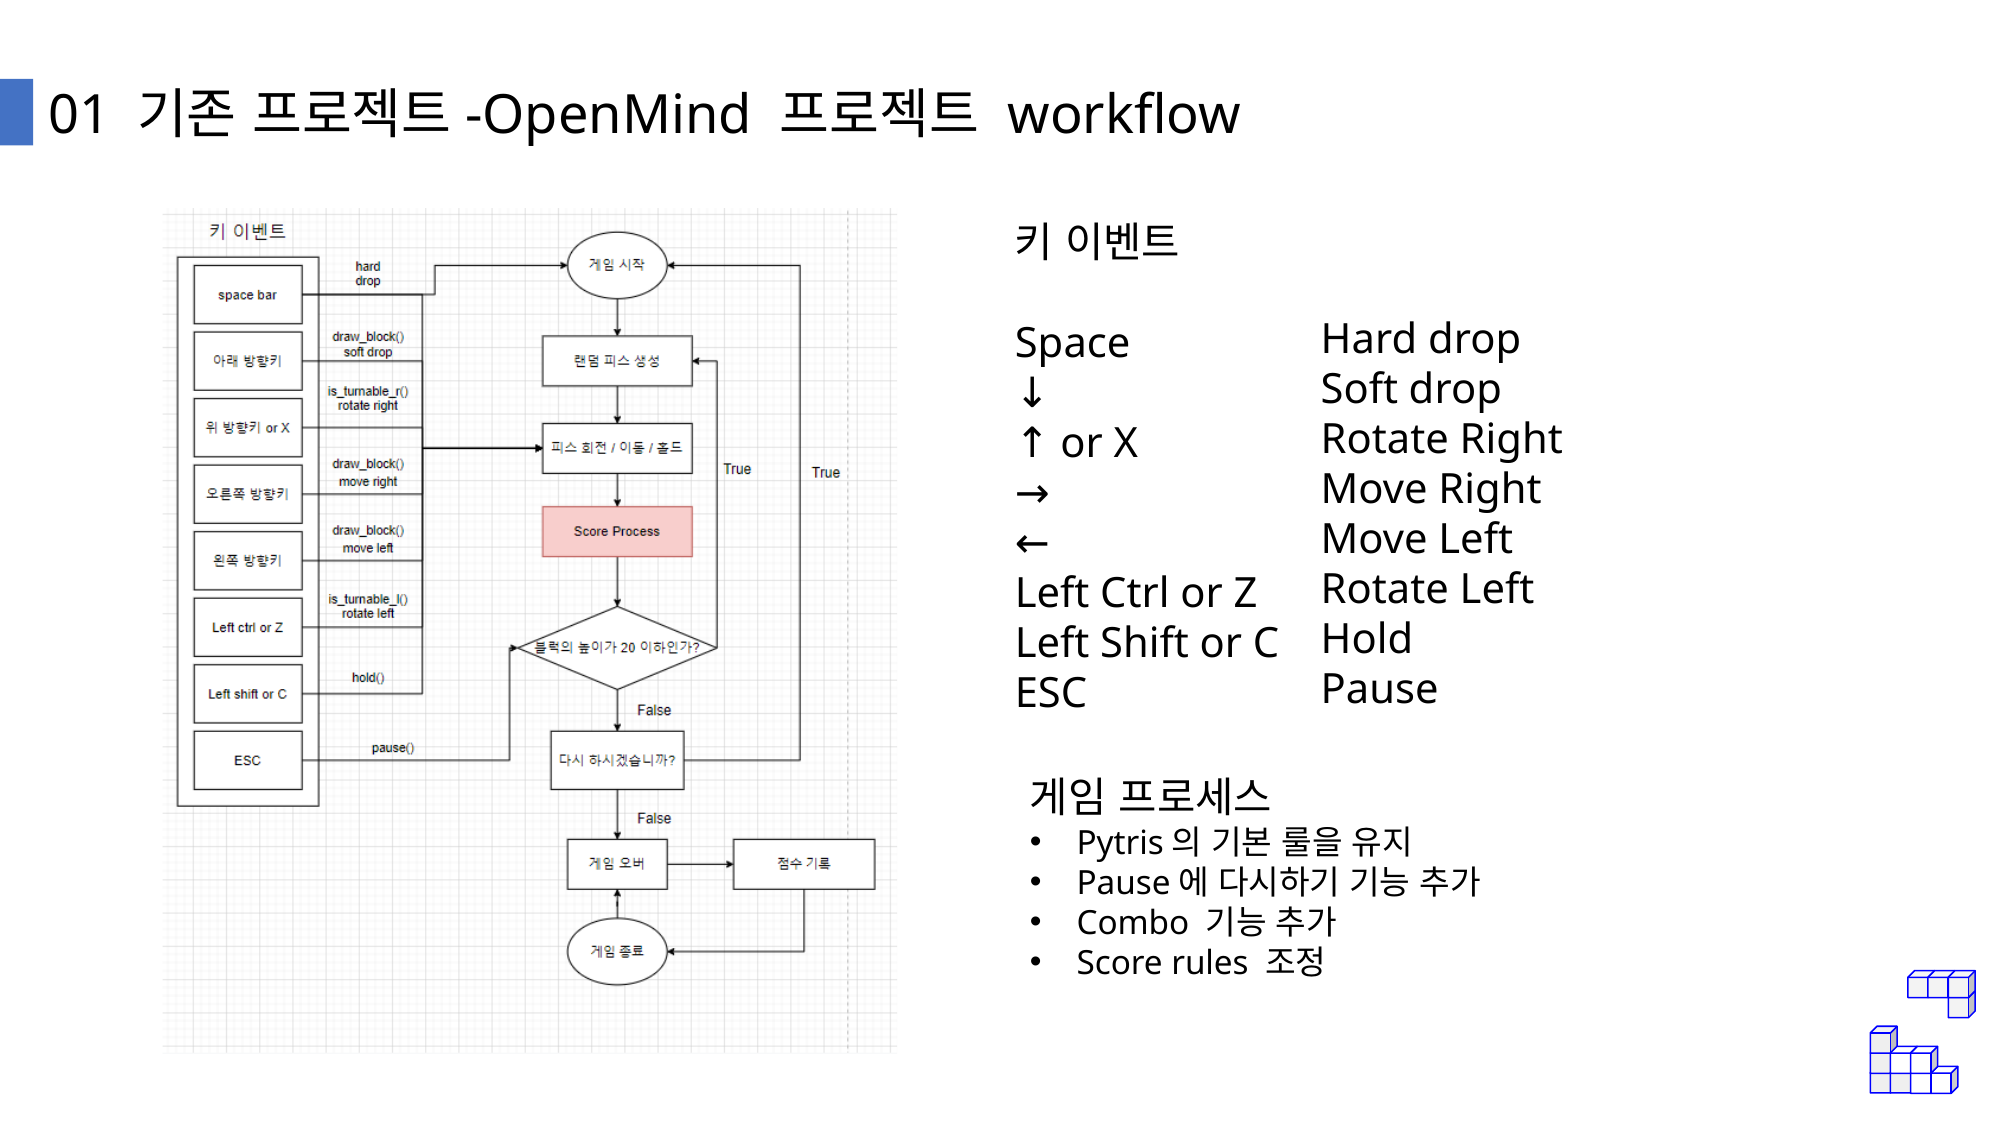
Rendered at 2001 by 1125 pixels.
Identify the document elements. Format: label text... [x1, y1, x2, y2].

text_box [0, 78, 33, 146]
picture [162, 208, 898, 1054]
text_box 키 이벤트 Space ↓ ↑ or X → ← Left Ctrl or Z Left Shift or C ESC [999, 208, 1329, 724]
text_box Hard drop Soft drop Rotate Right Move Right Move Left Rotate Left Hold Pause [1305, 253, 1603, 719]
text_box 01 기존 프로젝트-OpenMind 프로젝트 workflow [33, 71, 1306, 152]
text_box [1870, 970, 1976, 1094]
text_box 게임 프로세스 Pytris의 기본 룰을 유지 Pause에 다시하기 기능 추가 Combo 기능 추가 Score rules 조정 [1015, 763, 1642, 989]
